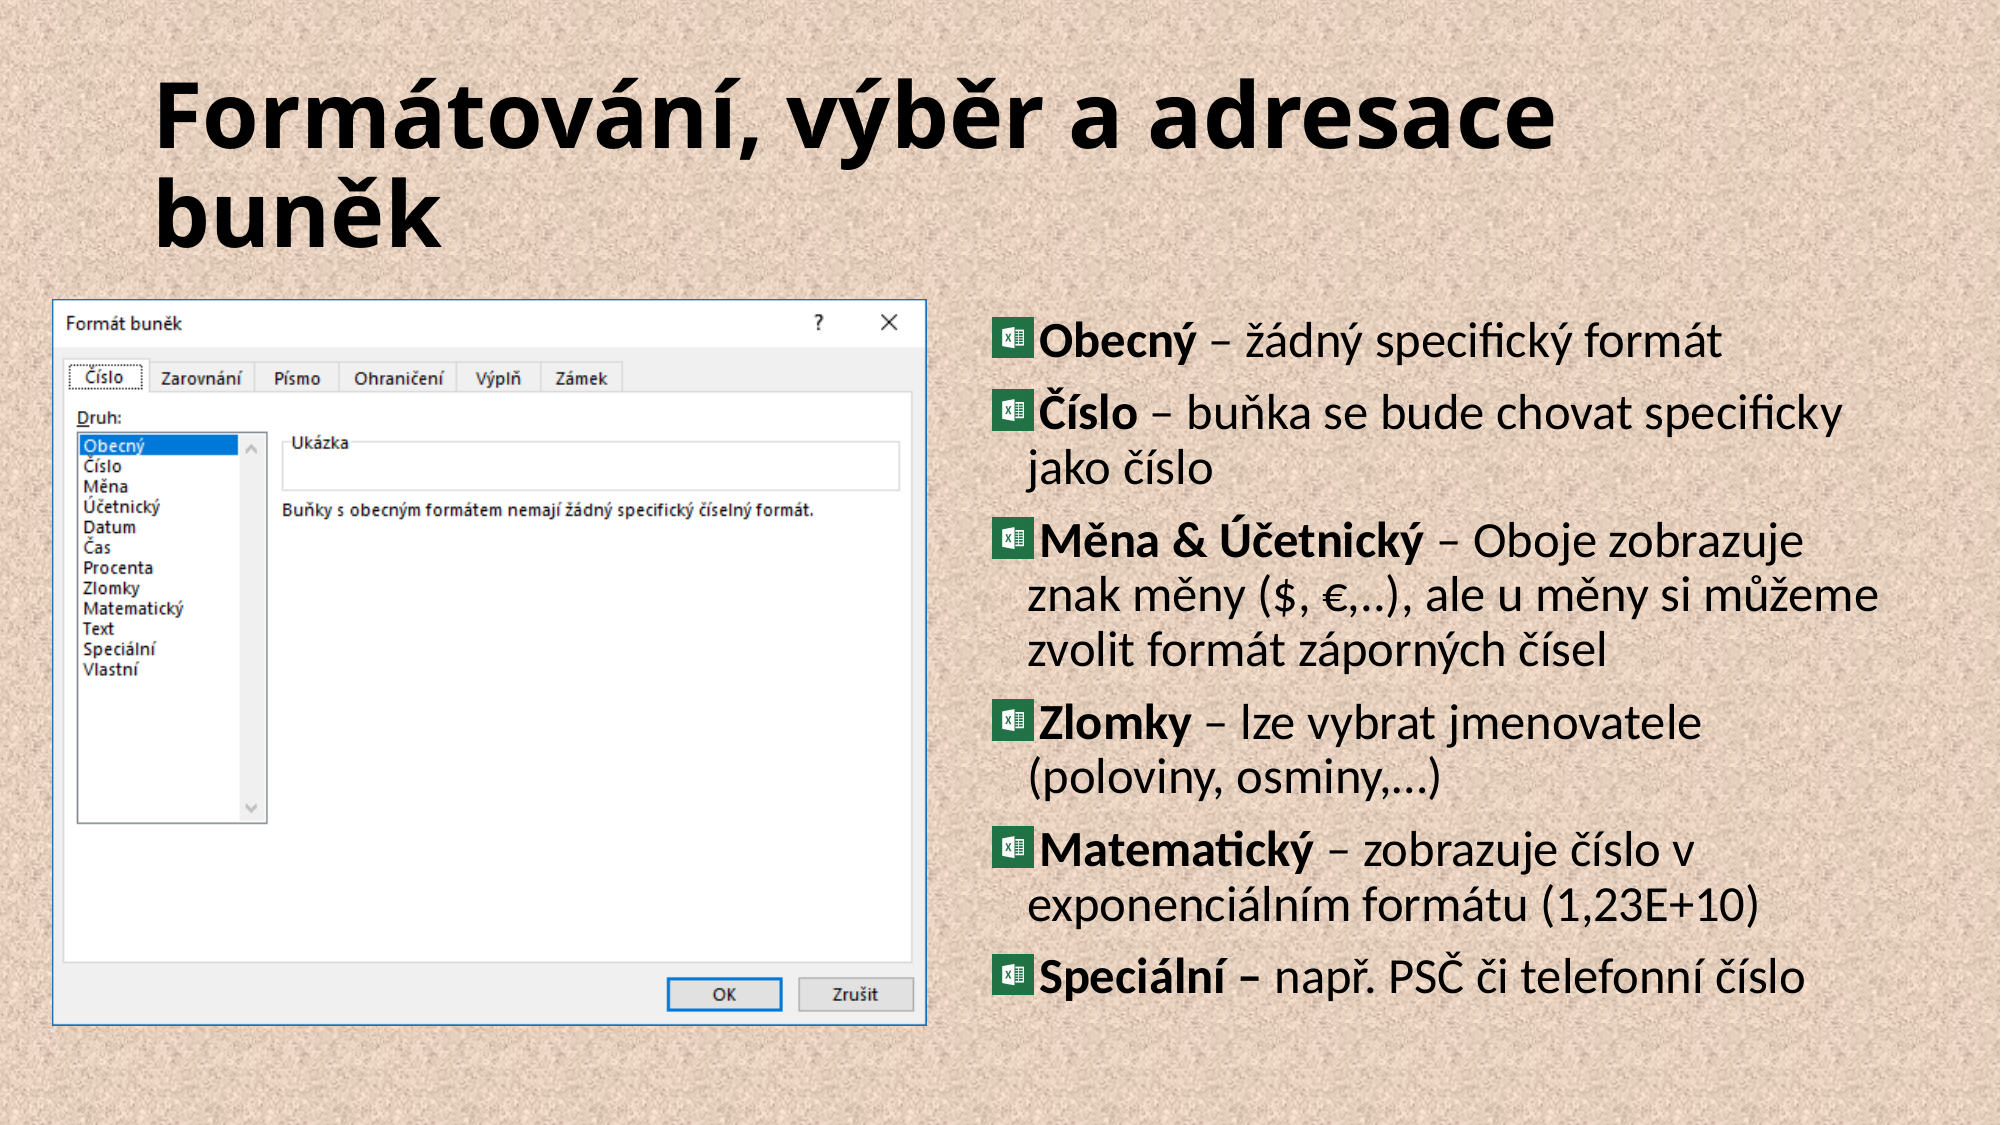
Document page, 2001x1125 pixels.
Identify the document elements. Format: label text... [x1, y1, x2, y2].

picture [992, 826, 1034, 868]
picture [992, 699, 1034, 741]
title Formátování, výběr a adresace buněk [137, 59, 1863, 278]
picture [52, 299, 927, 1026]
list Obecný – žádný specifický formát Číslo – buňka se bude chovat specificky jako číslo Měna & Účetnický – Oboje zobrazuje znak měny ($, €,..), ale u měny si můžeme zvolit formát záporných čísel Zlomky – lze vybrat jmenovatele (poloviny, osminy,…) Matematický – zobrazuje číslo v exponenciálním formátu (1,23E+10) Speciální – např. PSČ či telefonní číslo [977, 305, 1924, 1020]
picture [992, 389, 1034, 431]
picture [992, 317, 1034, 358]
picture [992, 517, 1034, 559]
picture [992, 954, 1034, 995]
